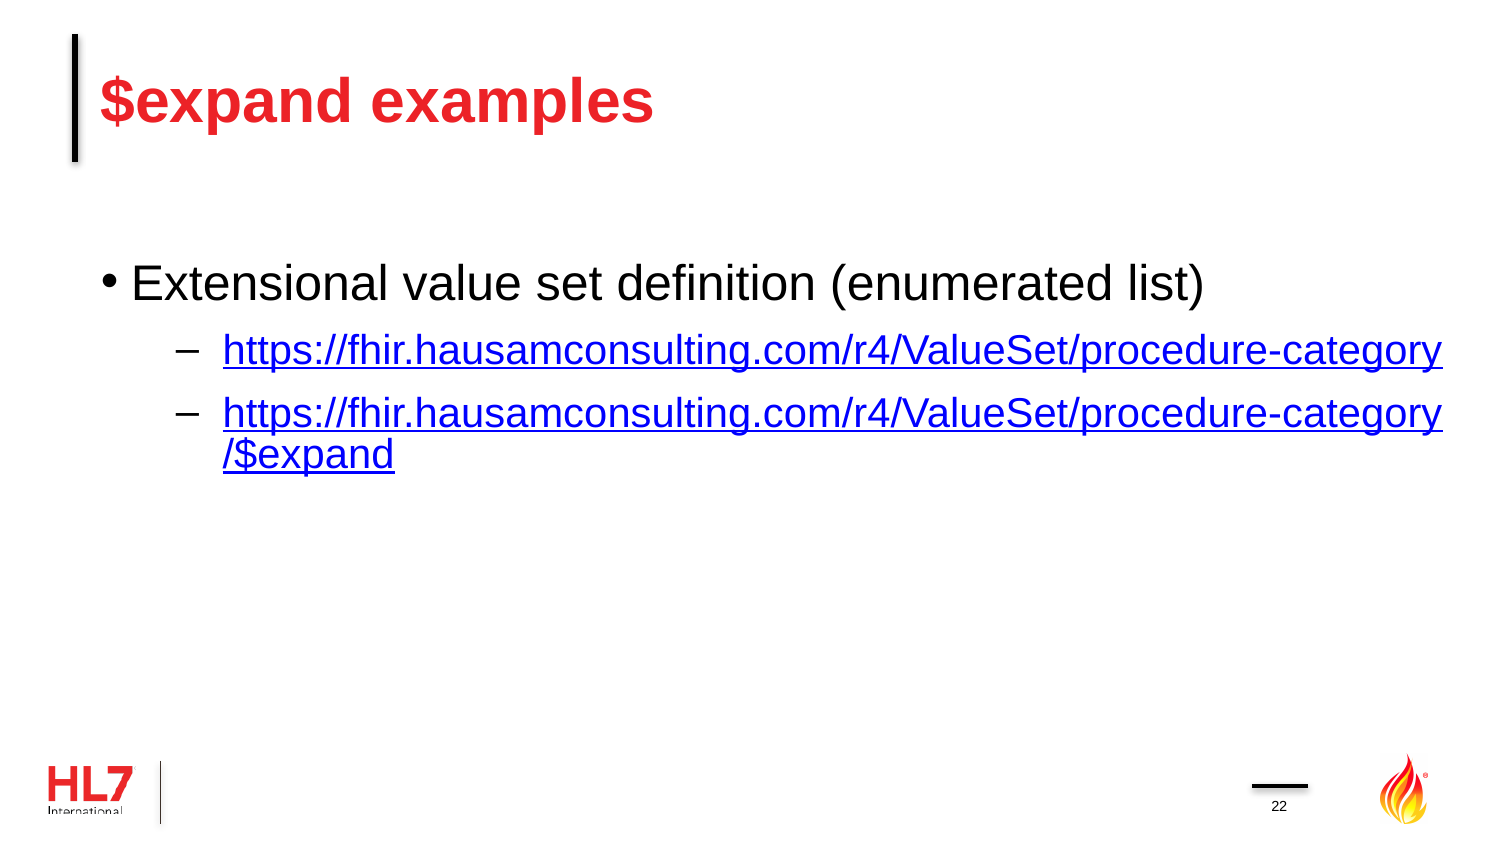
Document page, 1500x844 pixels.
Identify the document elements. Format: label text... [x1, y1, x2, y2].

slide_number 22 [1257, 788, 1302, 815]
list Extensional value set definition (enumerated list) https://fhir.hausamconsulting.com/r4/ValueSet/procedure-category https://fhir.hausamconsulting.com/r4/ValueSet/procedure-category/$expand [100, 250, 1451, 731]
picture [1380, 753, 1428, 824]
title $expand examples [100, 33, 1451, 163]
